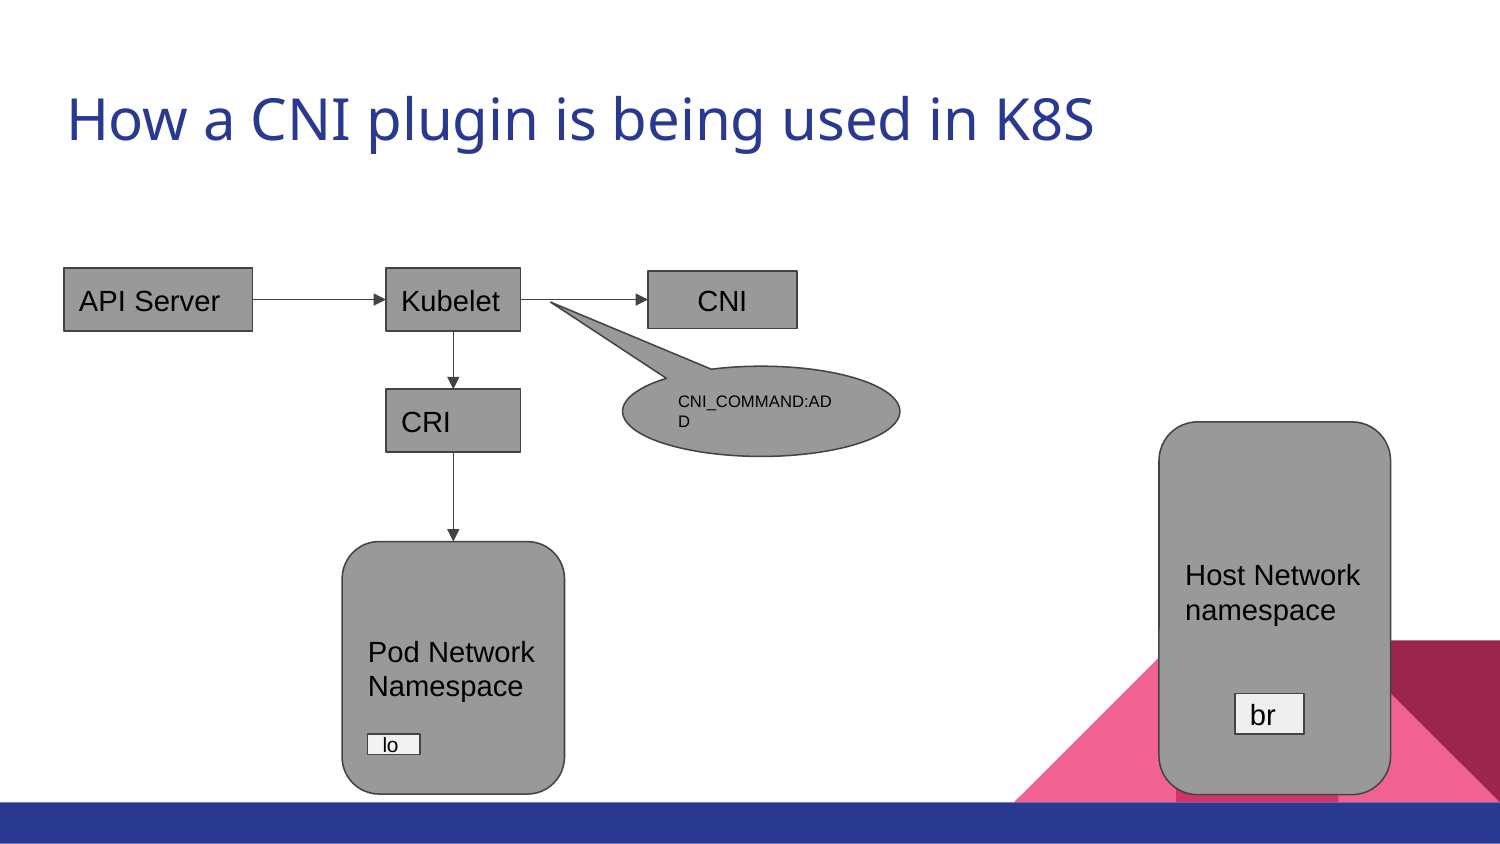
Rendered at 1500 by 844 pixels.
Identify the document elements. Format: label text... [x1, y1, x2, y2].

text_box API Server [64, 268, 253, 331]
text_box Kubelet [386, 268, 521, 331]
text_box Pod Network Namespace [342, 541, 565, 795]
text_box lo [367, 733, 420, 755]
text_box Host Network namespace [1158, 421, 1391, 795]
text_box br [1234, 693, 1305, 734]
text_box CRI [386, 389, 521, 452]
text_box CNI_COMMAND:ADD [558, 307, 900, 457]
title How a CNI plugin is being used in K8S [51, 67, 1449, 167]
text_box CNI [647, 270, 798, 329]
